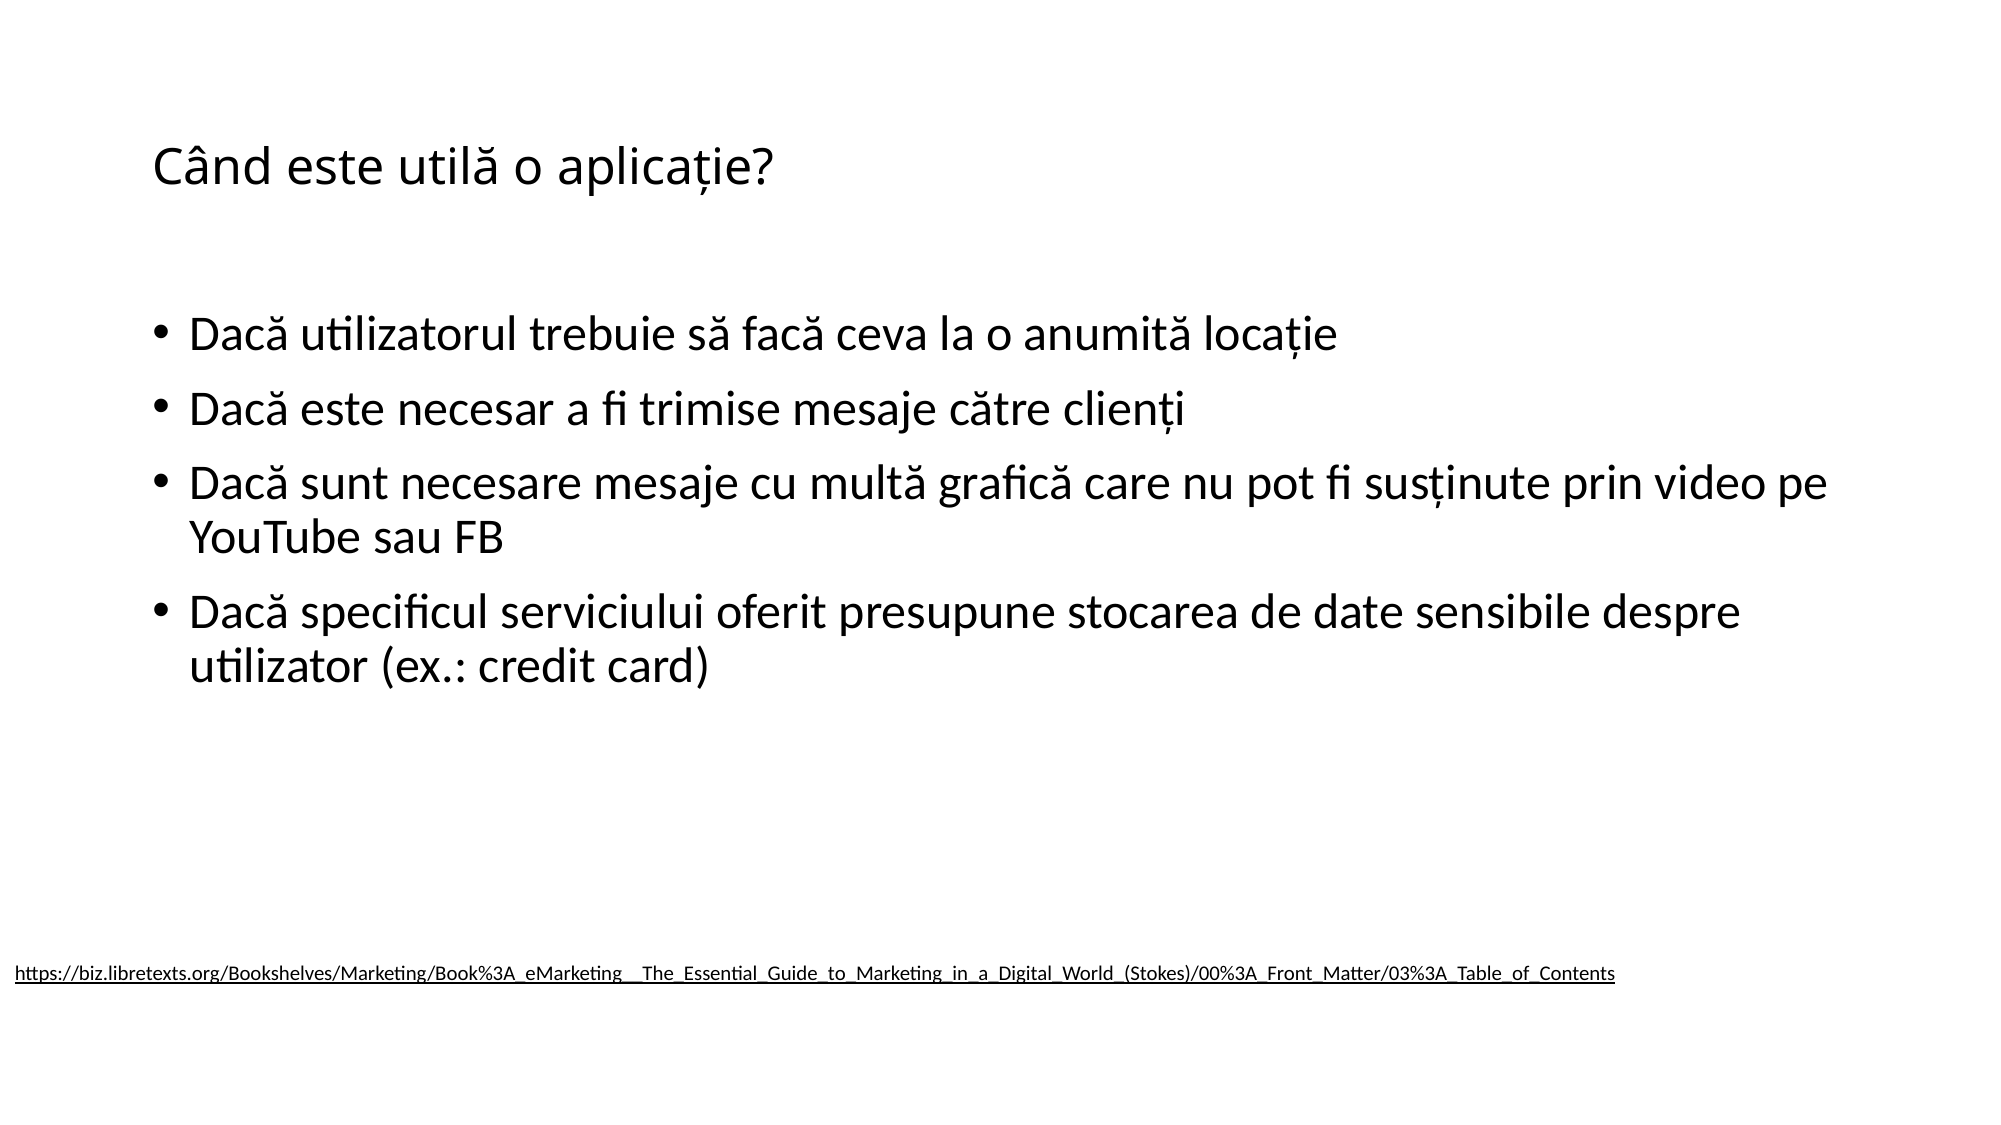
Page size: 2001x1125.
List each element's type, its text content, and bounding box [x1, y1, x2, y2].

text_box https://biz.libretexts.org/Bookshelves/Marketing/Book%3A_eMarketing__The_Essential_Guide_to_Marketing_in_a_Digital_World_(Stokes)/00%3A_Front_Matter/03%3A_Table_of_Contents [0, 952, 1774, 993]
title Când este utilă o aplicație? [137, 59, 1863, 278]
list Dacă utilizatorul trebuie să facă ceva la o anumită locație Dacă este necesar a fi trimise mesaje către clienți Dacă sunt necesare mesaje cu multă grafică care nu pot fi susținute prin video pe YouTube sau FB Dacă specificul serviciului oferit presupune stocarea de date sensibile despre utilizator (ex.: credit card) [137, 299, 1863, 1014]
